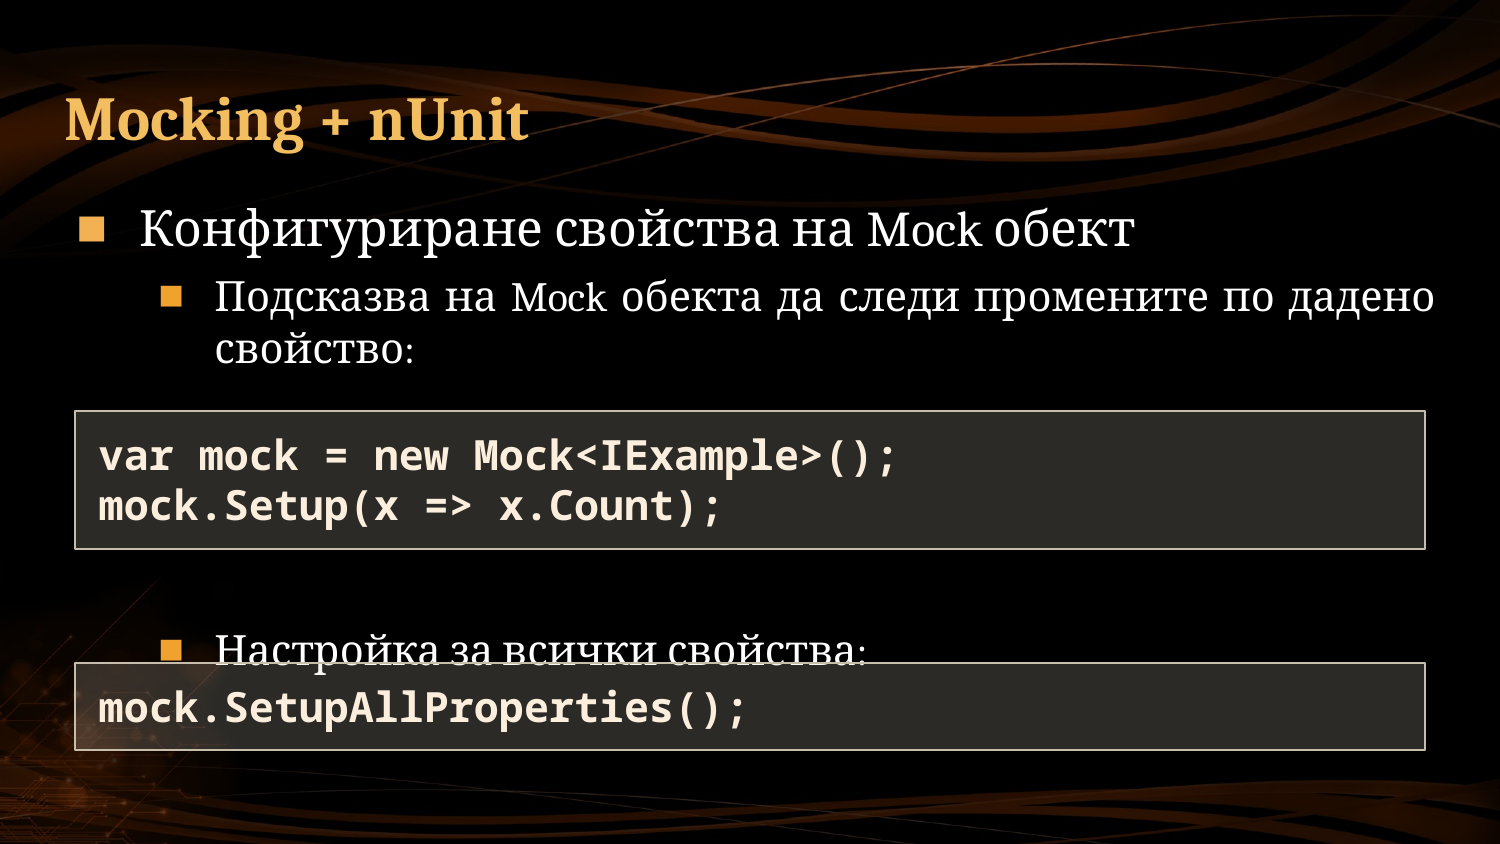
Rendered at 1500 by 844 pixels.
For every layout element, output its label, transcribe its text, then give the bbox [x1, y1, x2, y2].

text_box var mock = new Mock<IExample>(); mock.Setup(x => x.Count); [75, 411, 1425, 549]
picture [0, 0, 1500, 844]
title Mocking + nUnit [51, 72, 1449, 167]
list Конфигуриране свойства на Mock обект Подсказва на Mock обекта да следи промените по дадено свойство: Настройка за всички свойства: [51, 189, 1449, 649]
text_box mock.SetupAllProperties(); [75, 663, 1425, 750]
